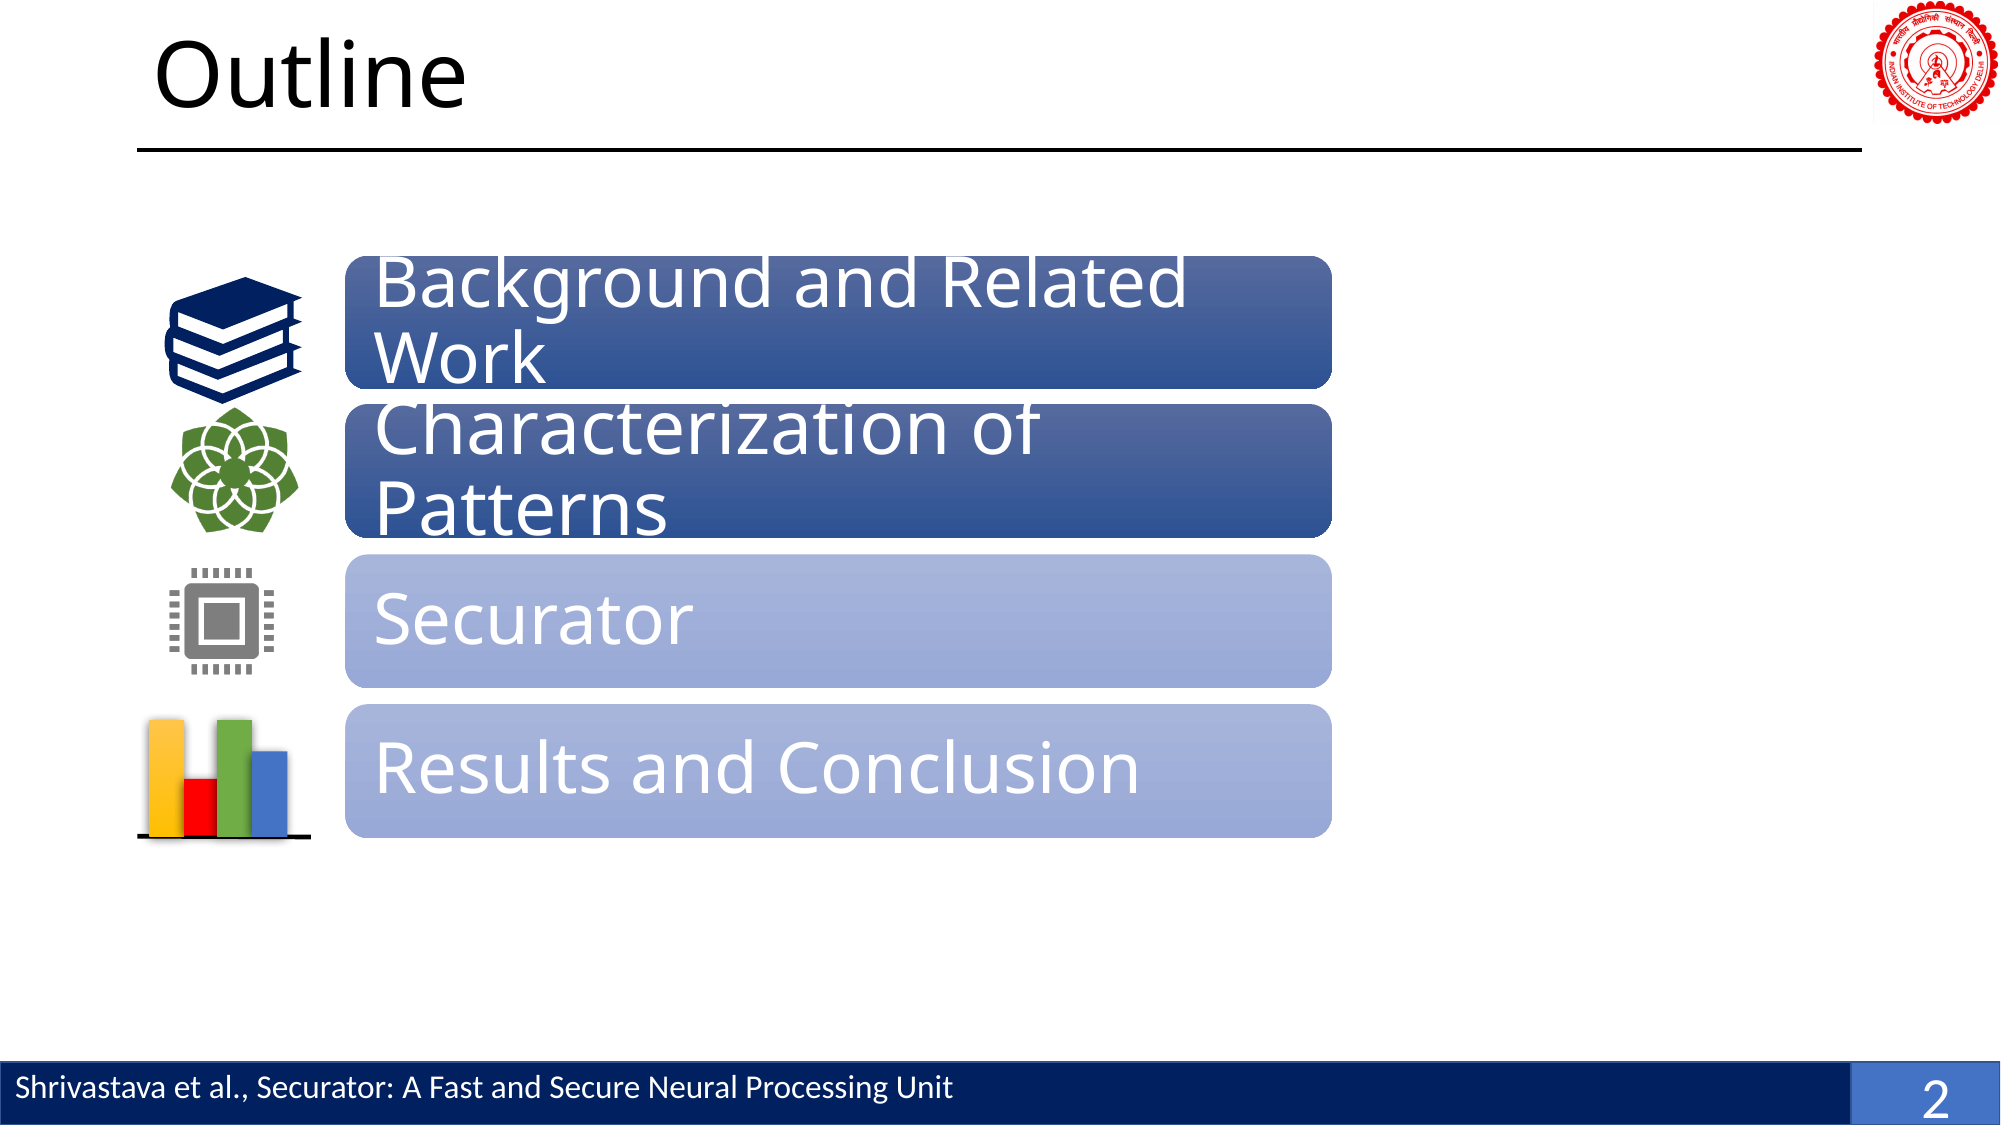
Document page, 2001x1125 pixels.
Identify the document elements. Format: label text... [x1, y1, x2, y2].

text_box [137, 720, 311, 838]
slide_number 2 [1515, 1065, 1966, 1125]
text_box Results and Conclusion [345, 704, 1332, 838]
picture [1873, 1, 1999, 124]
title Outline [137, 3, 1863, 153]
text_box Background and Related Work [345, 255, 1332, 390]
text_box Characterization of Patterns [345, 403, 1332, 538]
picture [159, 394, 310, 545]
picture [156, 554, 287, 688]
text_box [164, 276, 303, 394]
text_box Securator [345, 554, 1332, 689]
